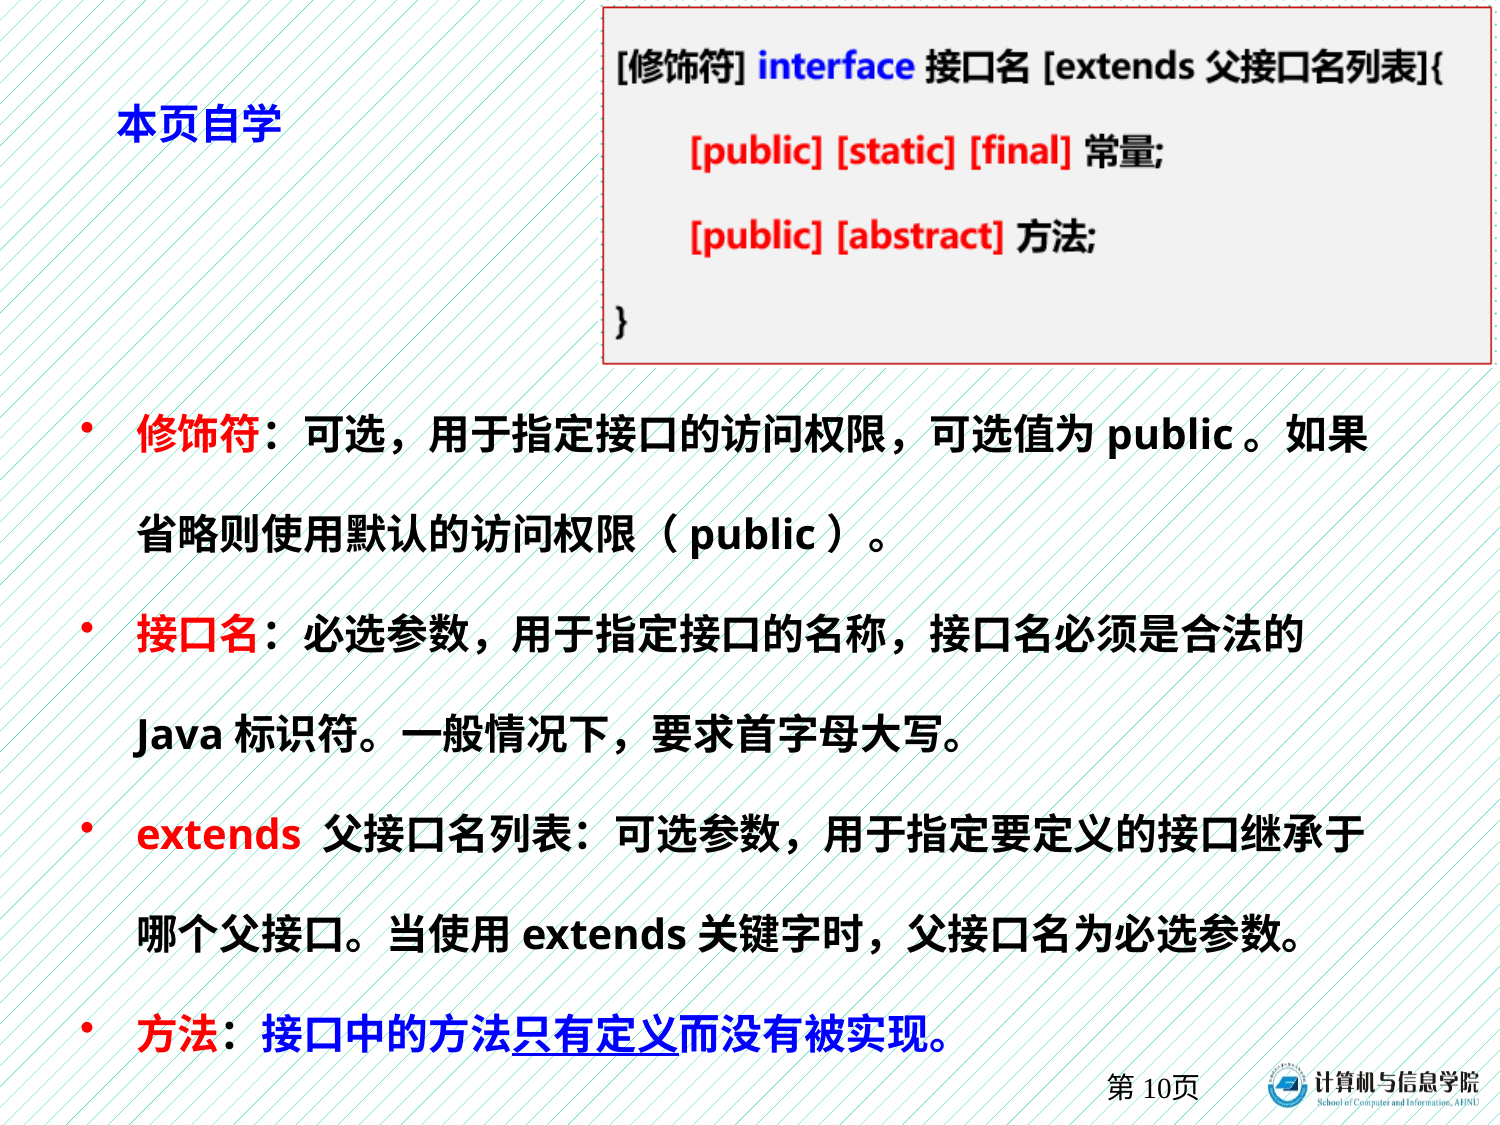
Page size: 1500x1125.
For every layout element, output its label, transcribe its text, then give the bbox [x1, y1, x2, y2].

list 修饰符：可选，用于指定接口的访问权限，可选值为public。如果省略则使用默认的访问权限（public）。 接口名：必选参数，用于指定接口的名称，接口名必须是合法的Java标识符。一般情况下，要求首字母大写。 extends 父接口名列表：可选参数，用于指定要定义的接口继承于哪个父接口。当使用extends关键字时，父接口名为必选参数。 方法：接口中的方法只有定义而没有被实现。 [64, 349, 1412, 943]
text_box 本页自学 [101, 90, 299, 155]
picture [598, 0, 1500, 368]
slide_number 第页 [903, 1061, 1217, 1118]
picture [1245, 1057, 1500, 1120]
